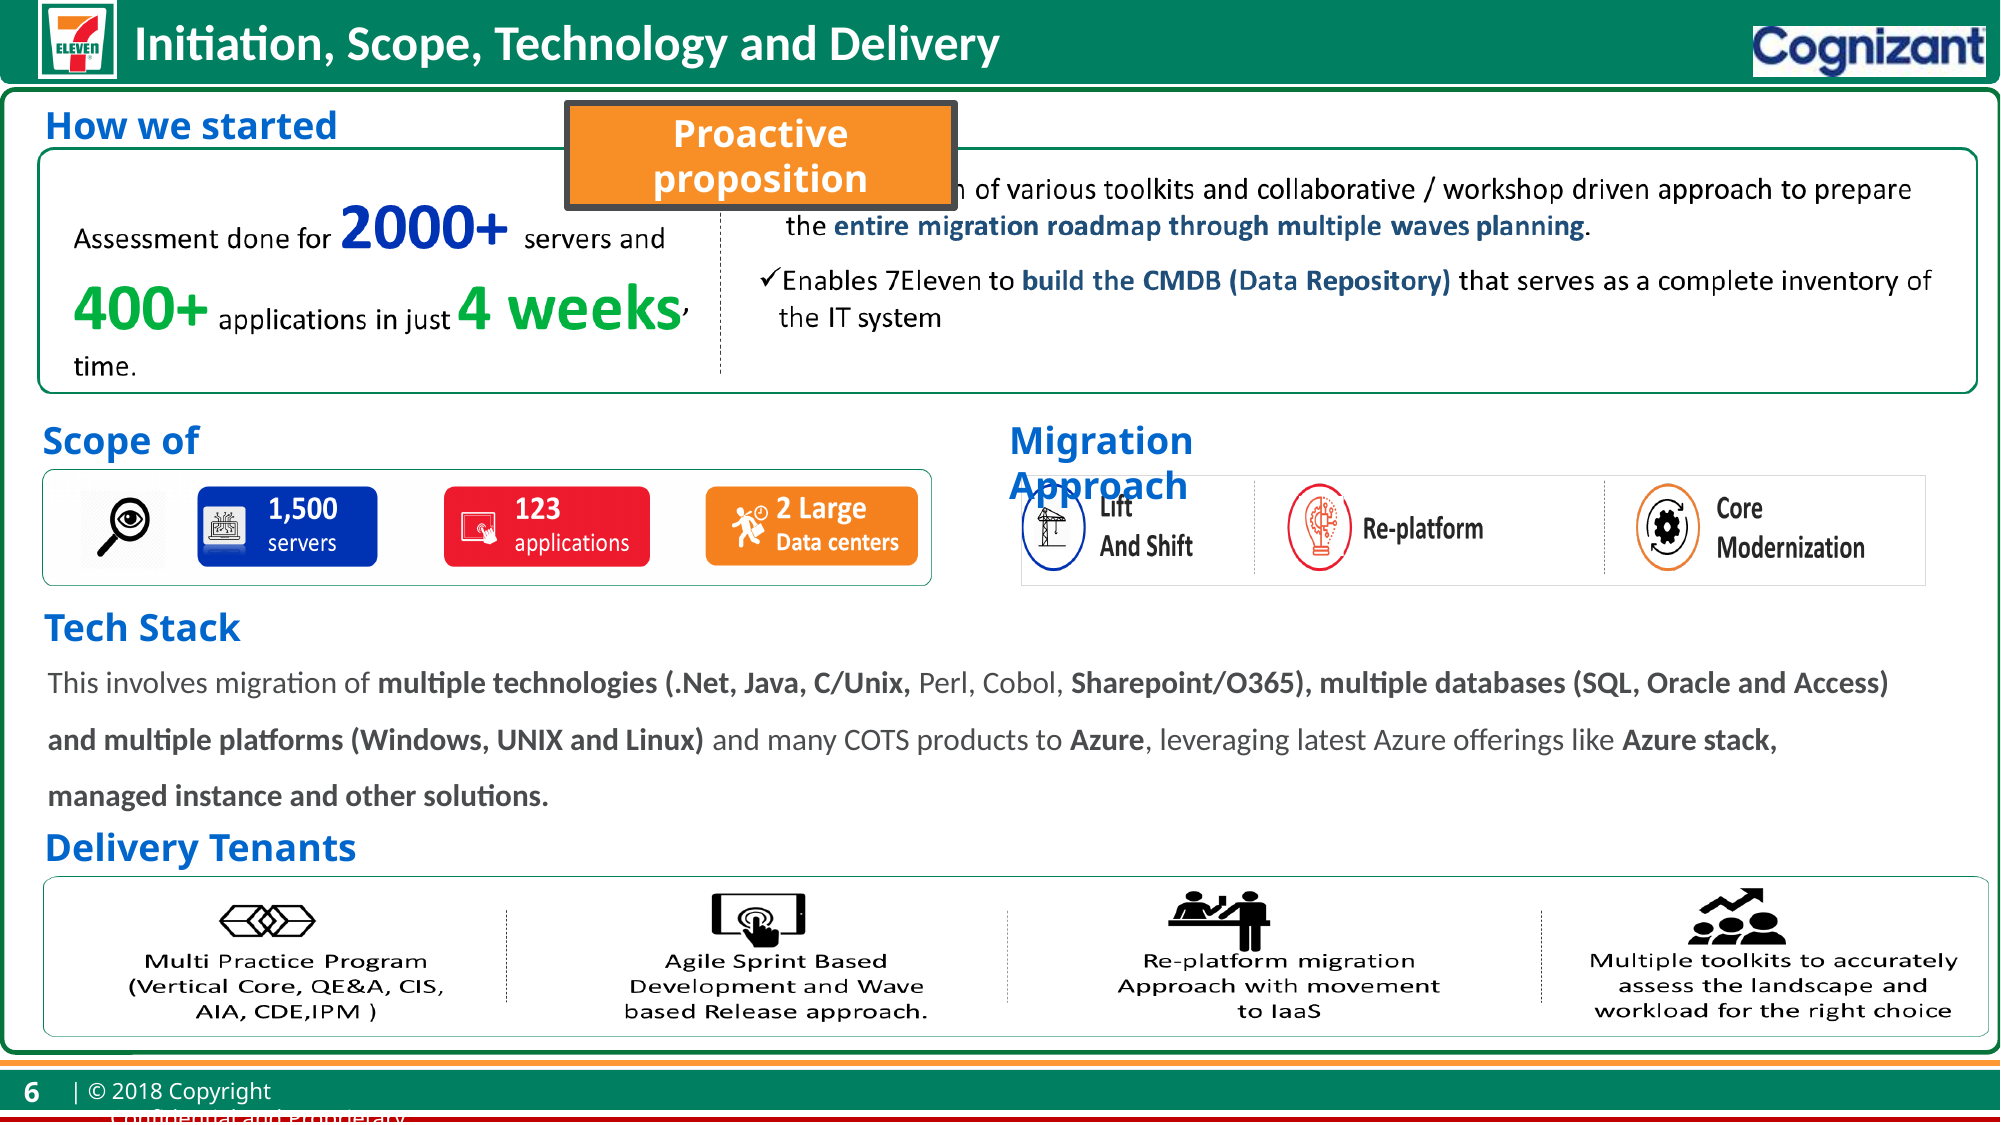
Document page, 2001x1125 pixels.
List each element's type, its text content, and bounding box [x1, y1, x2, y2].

text_box Tech Stack [29, 596, 700, 657]
picture [42, 469, 932, 586]
text_box Delivery Tenants [29, 816, 552, 877]
picture [31, 146, 1978, 402]
picture [1753, 26, 1986, 77]
text_box Migration Approach [994, 413, 1352, 515]
text_box Proactive proposition [567, 102, 955, 146]
text_box How we started [29, 94, 553, 148]
text_box This involves migration of multiple technologies (.Net, Java, C/Unix, Perl, Cobol, Sharepoint/O365), multiple databases (SQL, Oracle and Access) and multiple platforms (Windows, UNIX and Linux) and many COTS products to Azure, leveraging latest Azure offerings like Azure stack, managed instance and other solutions. [0, 636, 1926, 820]
picture [38, 0, 117, 79]
picture [1021, 475, 1927, 586]
picture [43, 876, 1989, 1037]
title Initiation, Scope, Technology and Delivery [119, 4, 1711, 77]
text_box Scope of Migration [27, 409, 385, 515]
